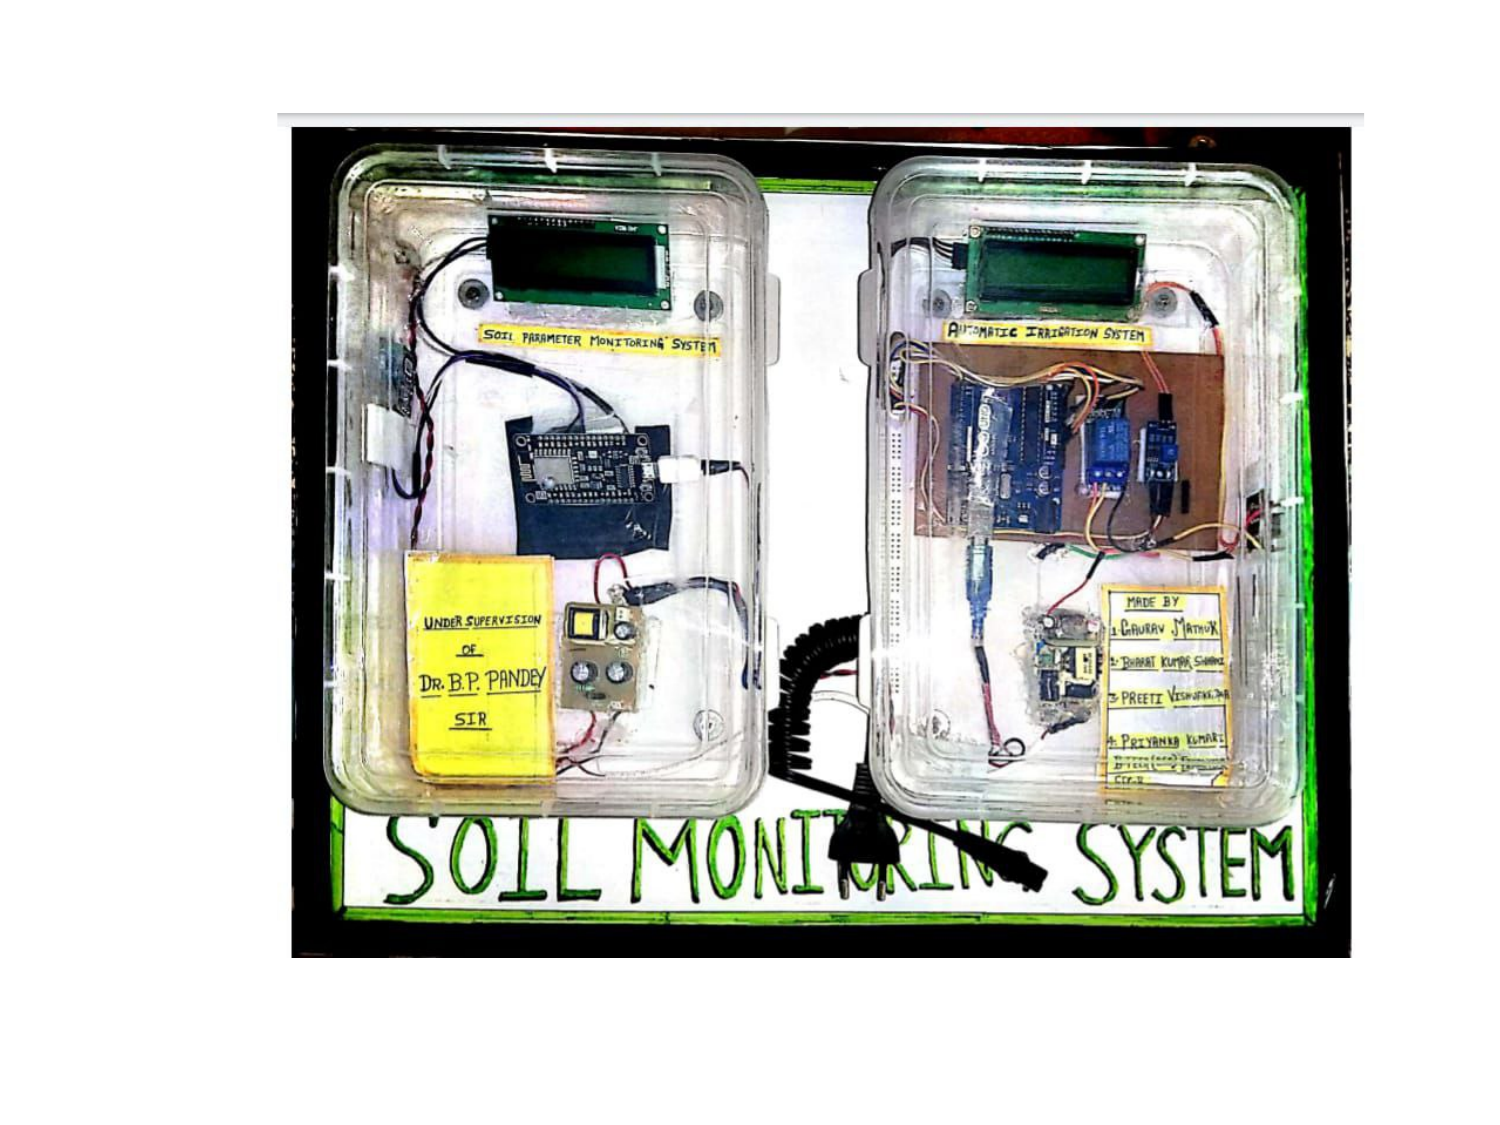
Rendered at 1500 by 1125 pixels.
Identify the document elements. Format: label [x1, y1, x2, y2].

picture [277, 113, 1365, 958]
